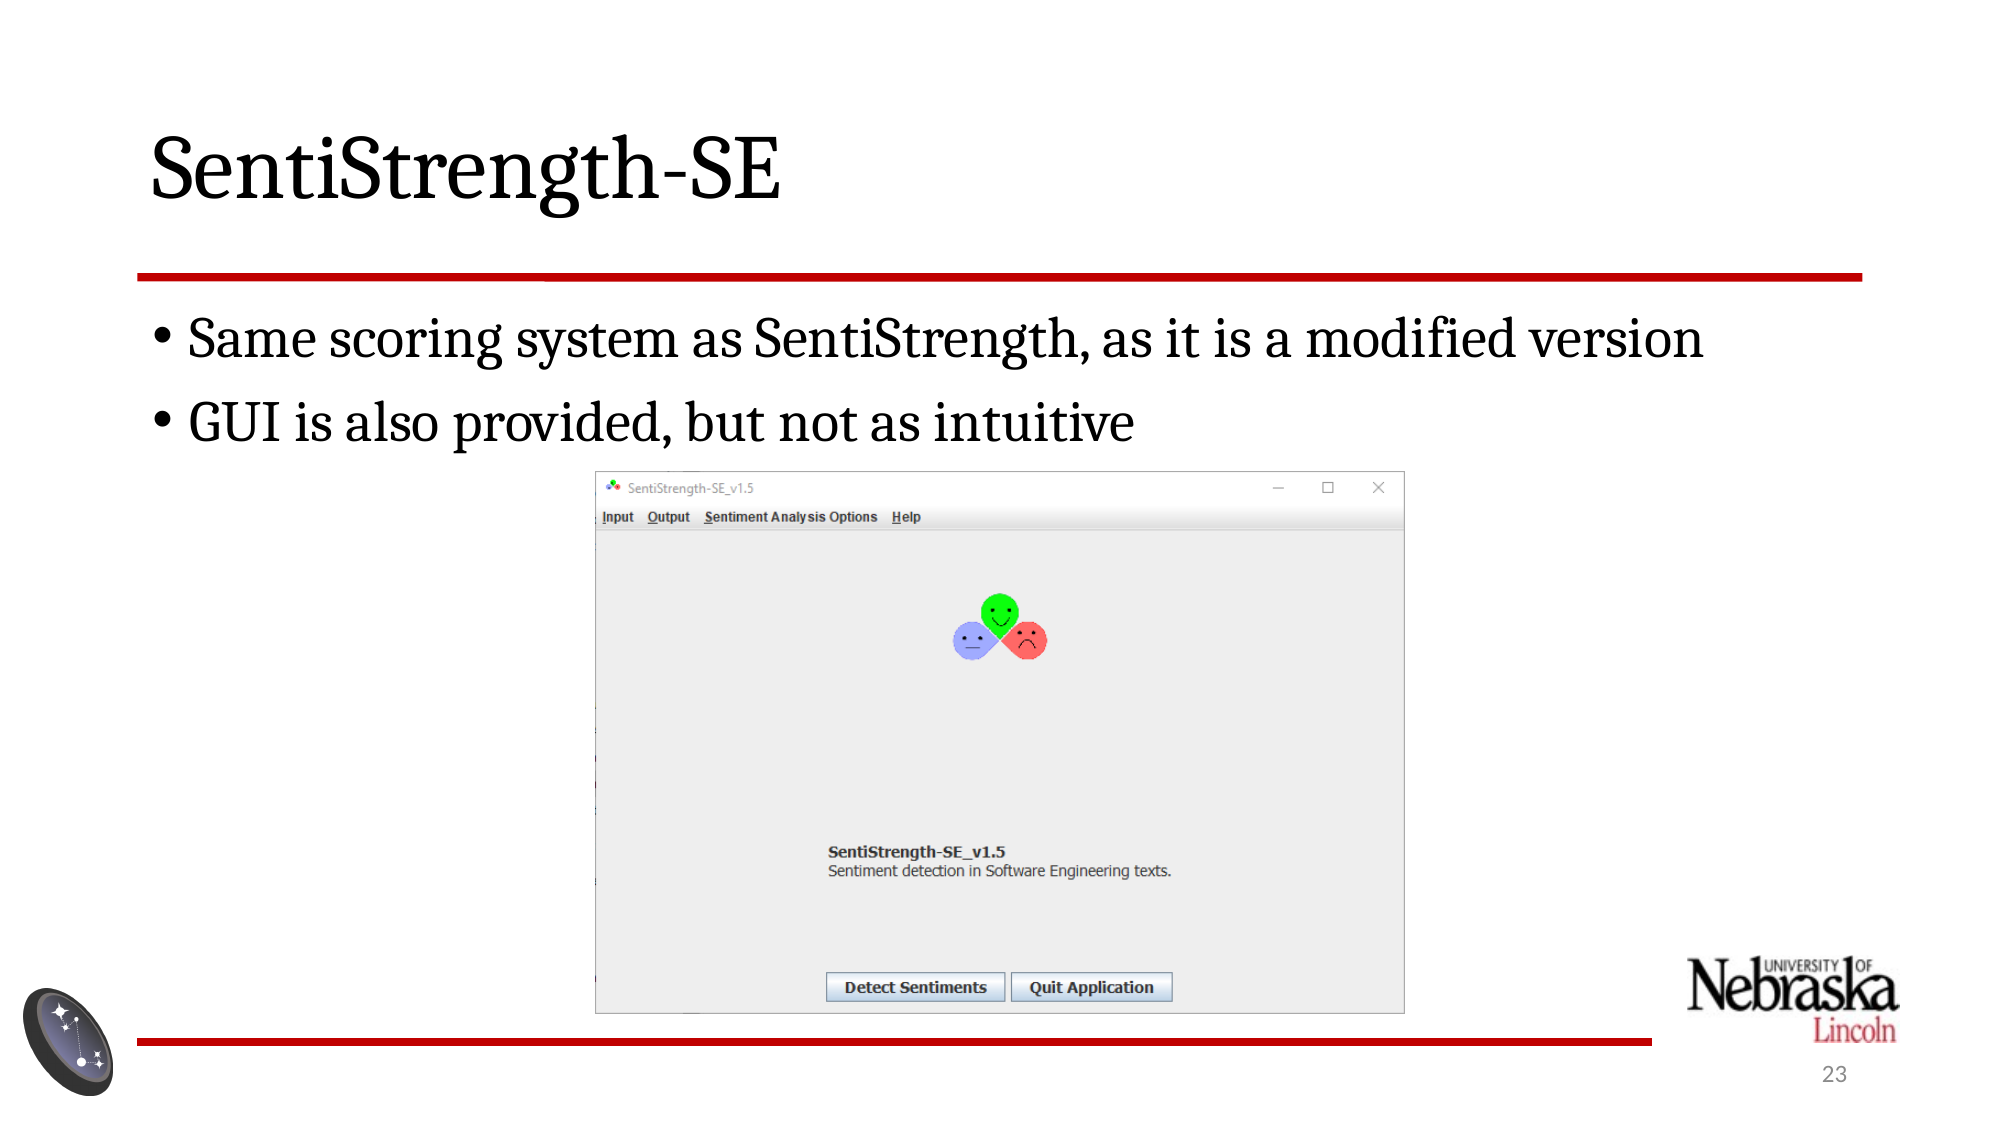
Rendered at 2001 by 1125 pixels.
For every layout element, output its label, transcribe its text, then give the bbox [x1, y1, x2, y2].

list Same scoring system as SentiStrength, as it is a modified version GUI is also provided, but not as intuitive [137, 299, 1863, 1014]
title SentiStrength-SE [137, 59, 1863, 278]
picture [595, 471, 1405, 1014]
slide_number 23 [1412, 1042, 1863, 1103]
picture [1687, 955, 1900, 1043]
picture [23, 988, 113, 1096]
